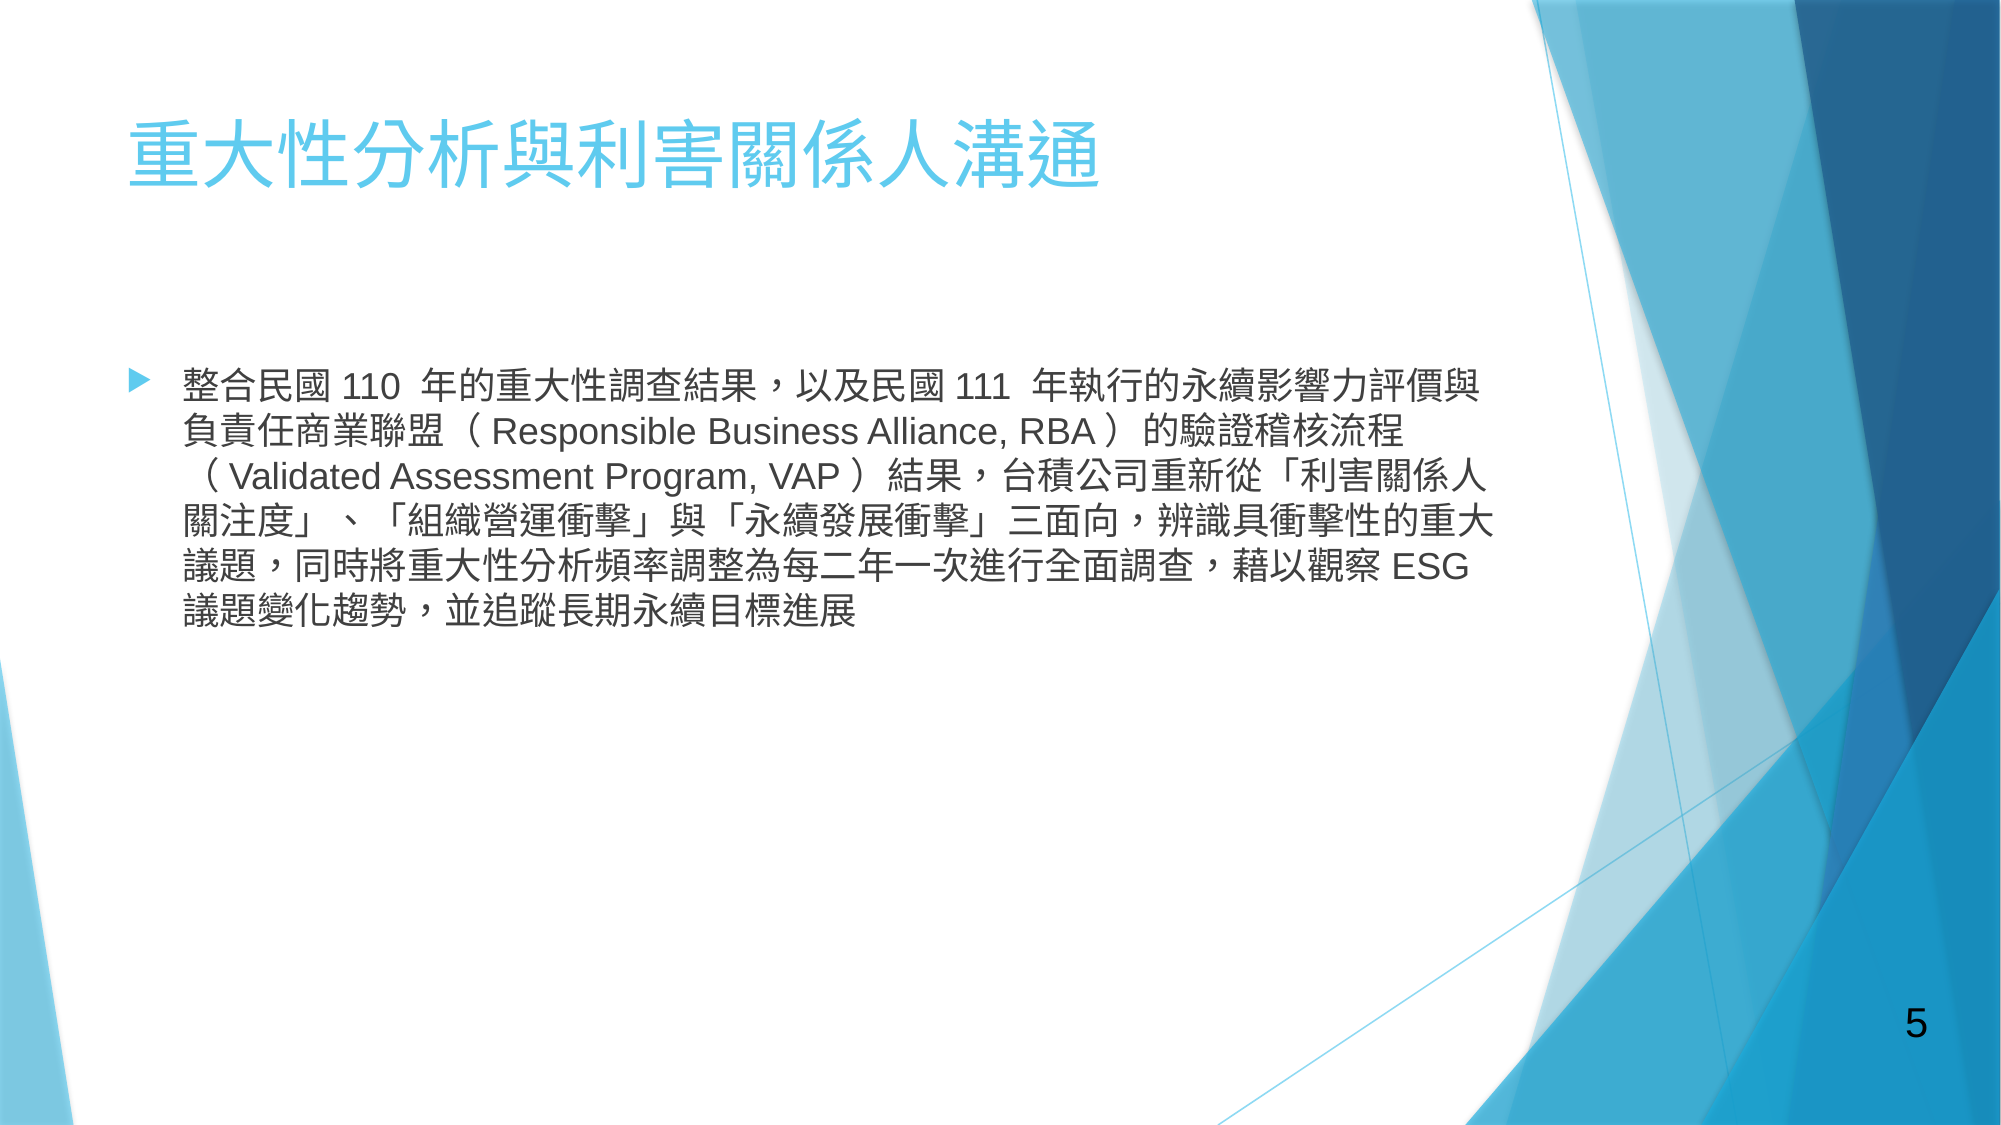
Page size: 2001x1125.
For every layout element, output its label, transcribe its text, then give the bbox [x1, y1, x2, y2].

list 整合民國110 年的重大性調查結果，以及民國111 年執行的永續影響力評價與負責任商業聯盟（Responsible Business Alliance, RBA）的驗證稽核流程（Validated Assessment Program, VAP）結果，台積公司重新從「利害關係人關注度」、「組織營運衝擊」與「永續發展衝擊」三面向，辨識具衝擊性的重大議題，同時將重大性分析頻率調整為每二年一次進行全面調查，藉以觀察ESG 議題變化趨勢，並追蹤長期永續目標進展 [111, 354, 1522, 992]
title 重大性分析與利害關係人溝通 [111, 99, 1522, 317]
slide_number 5 [1831, 991, 1944, 1051]
